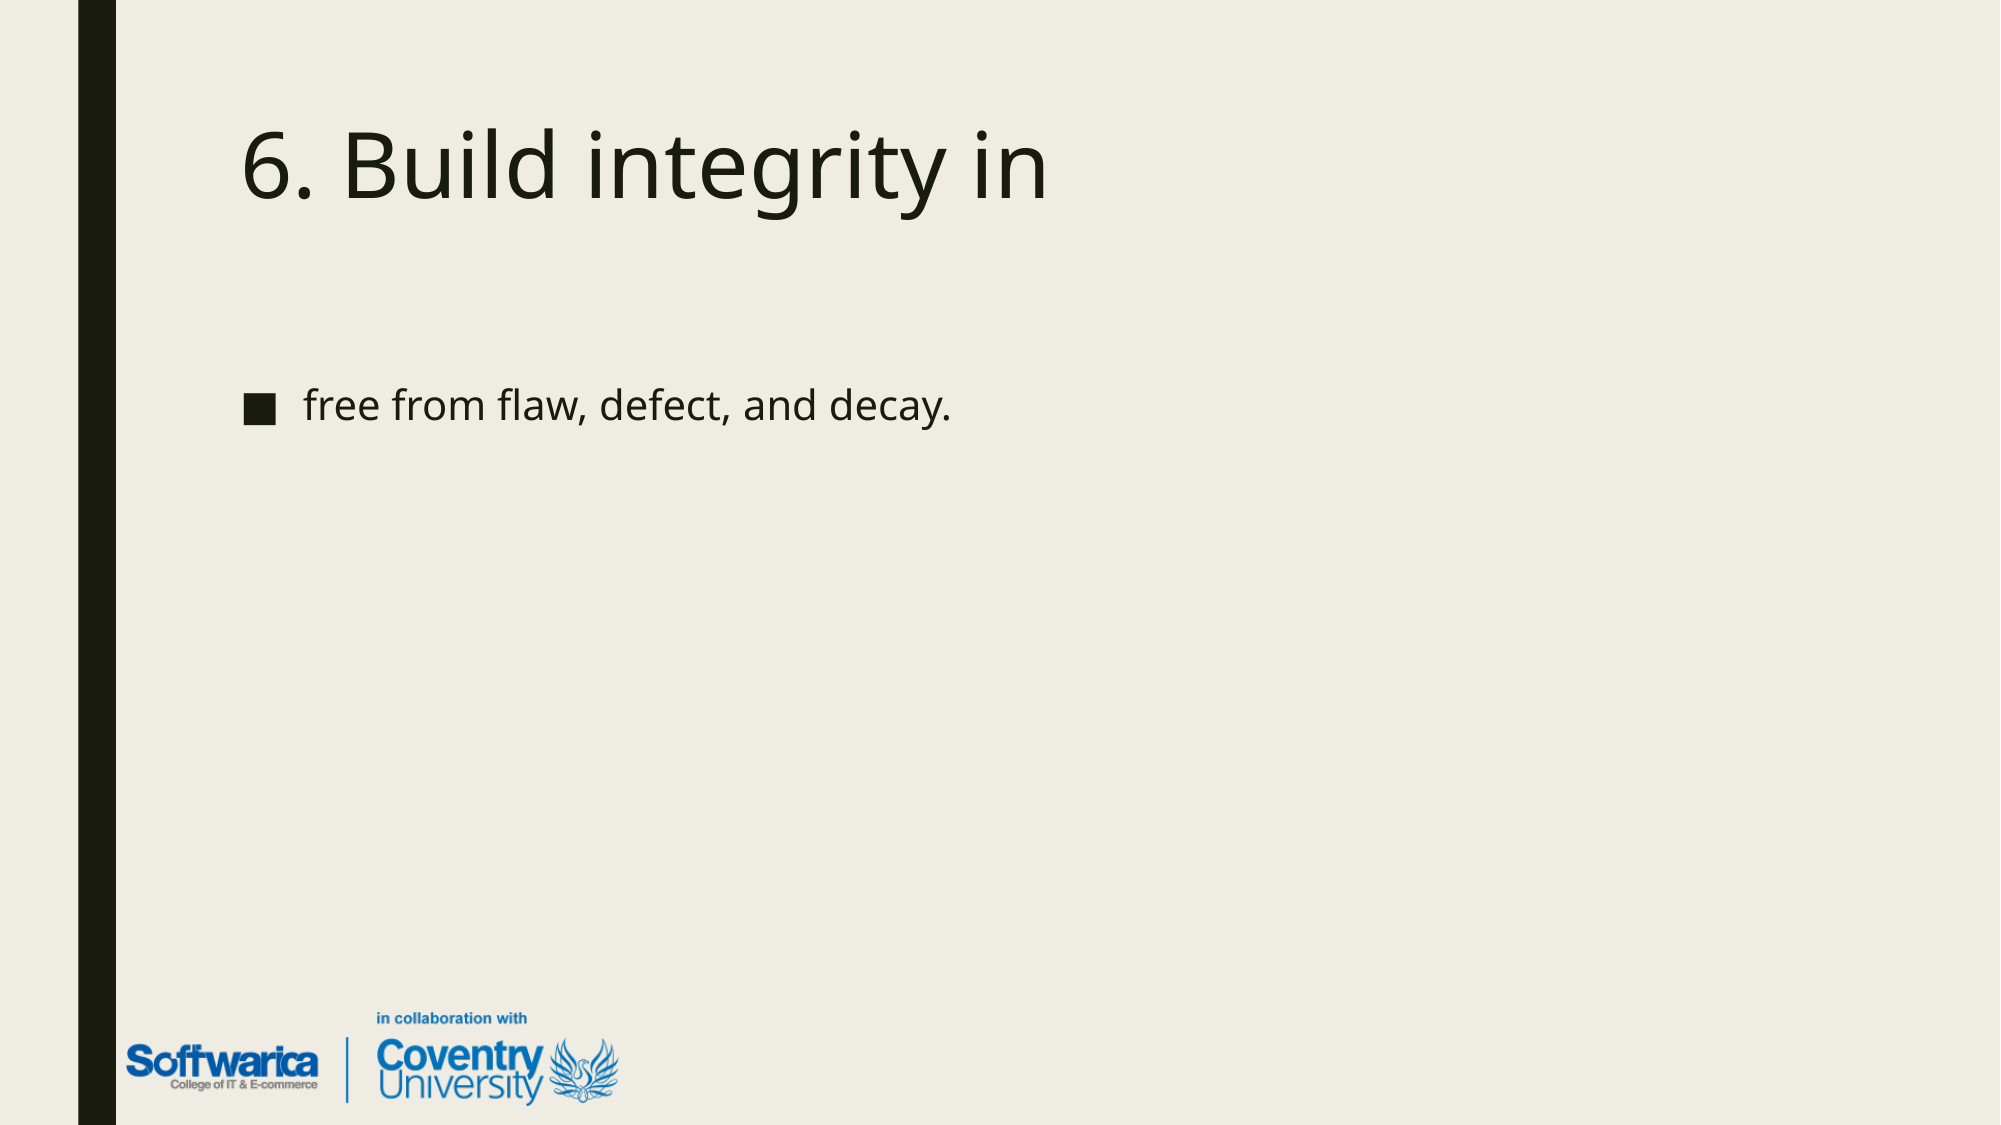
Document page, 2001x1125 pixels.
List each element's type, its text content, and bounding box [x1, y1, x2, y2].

picture [126, 1012, 619, 1106]
list free from flaw, defect, and decay. [225, 375, 1800, 963]
title 6. Build integrity in [225, 112, 1800, 357]
